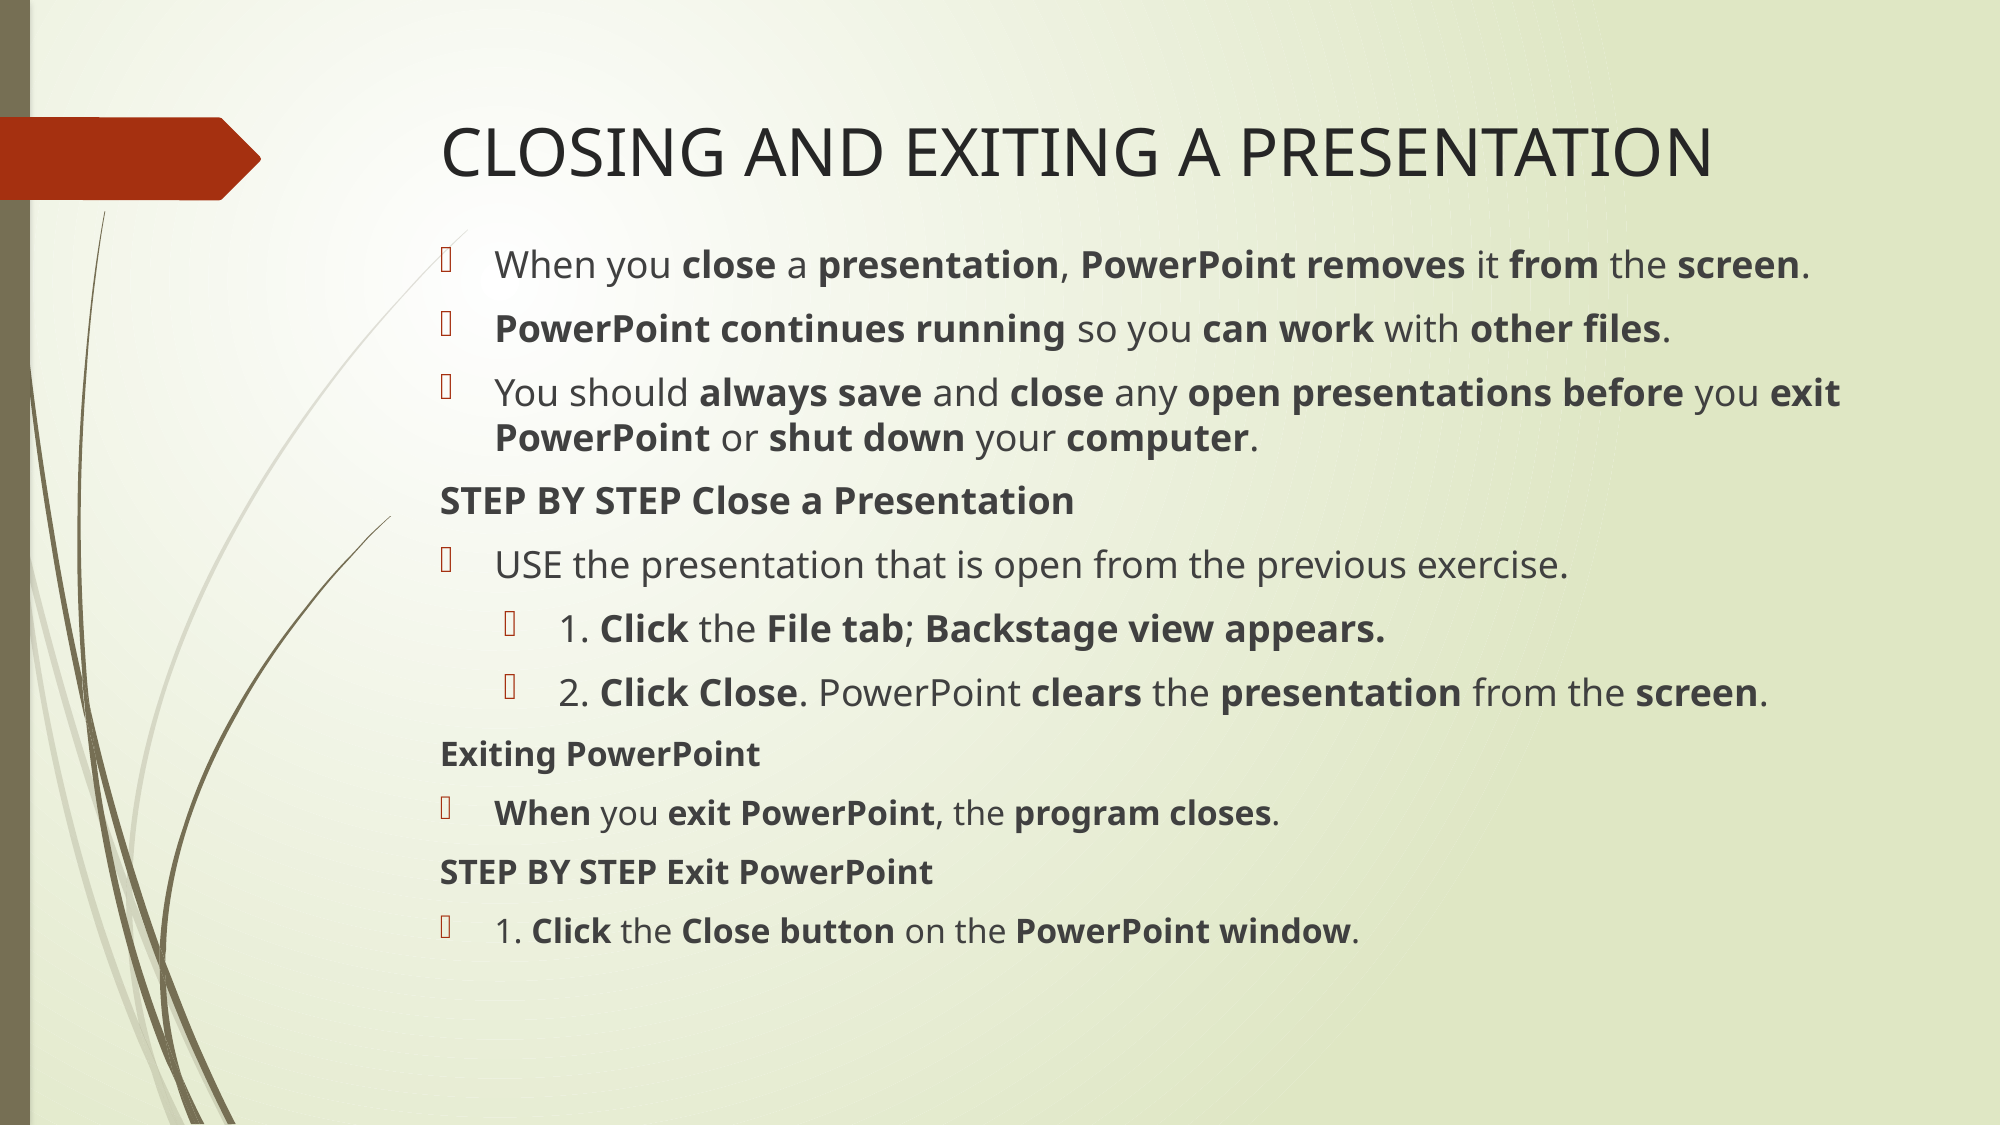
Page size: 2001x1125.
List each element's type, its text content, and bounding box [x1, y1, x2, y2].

title CLOSING AND EXITING A PRESENTATION [425, 102, 1888, 233]
list When you close a presentation, PowerPoint removes it from the screen. PowerPoint continues running so you can work with other files. You should always save and close any open presentations before you exit PowerPoint or shut down your computer. STEP BY STEP Close a Presentation USE the presentation that is open from the previous exercise. 1. Click the File tab; Backstage view appears. 2. Click Close. PowerPoint clears the presentation from the screen. Exiting PowerPoint When you exit PowerPoint, the program closes. STEP BY STEP Exit PowerPoint 1. Click the Close button on the PowerPoint window. [424, 233, 1888, 970]
